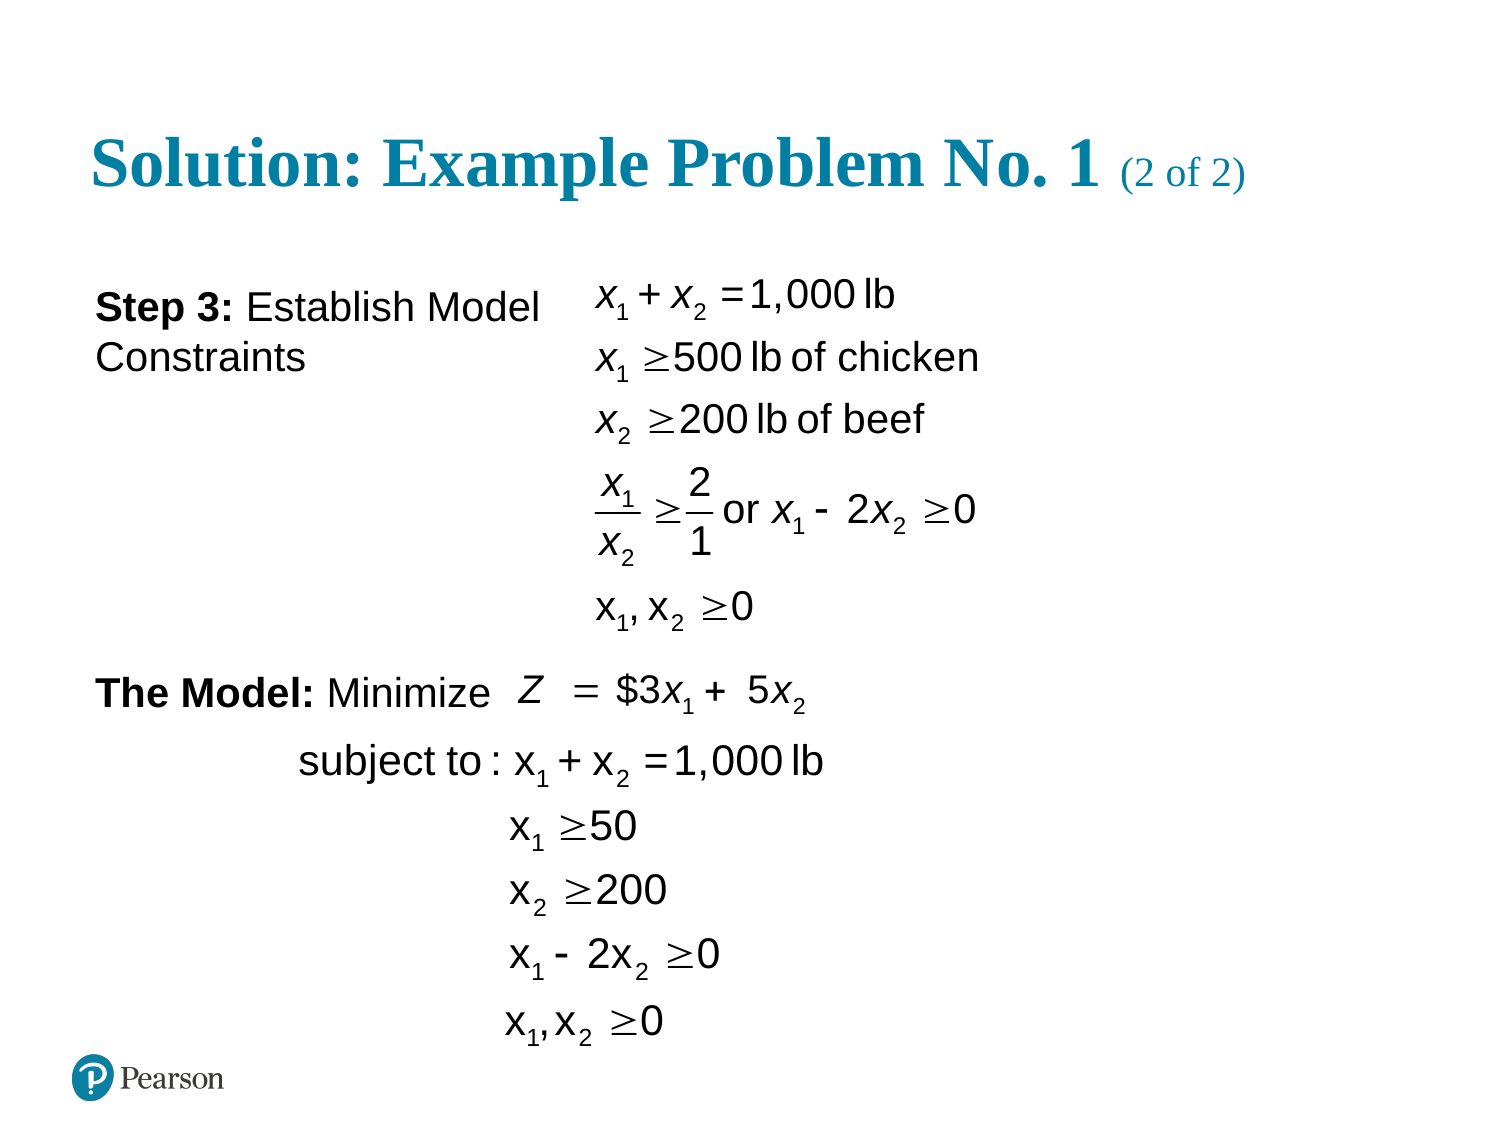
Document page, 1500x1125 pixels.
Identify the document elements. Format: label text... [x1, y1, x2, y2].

list Step 3: Establish Model Constraints [80, 264, 581, 395]
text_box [292, 733, 833, 1056]
picture [80, 1063, 106, 1088]
title Solution: Example Problem N o. 1 (2 of 2) [75, 35, 1425, 216]
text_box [512, 663, 814, 725]
picture [98, 1054, 224, 1101]
picture [72, 1087, 83, 1101]
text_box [588, 265, 988, 642]
picture [72, 1054, 88, 1070]
list The Model: Minimize [80, 651, 509, 722]
